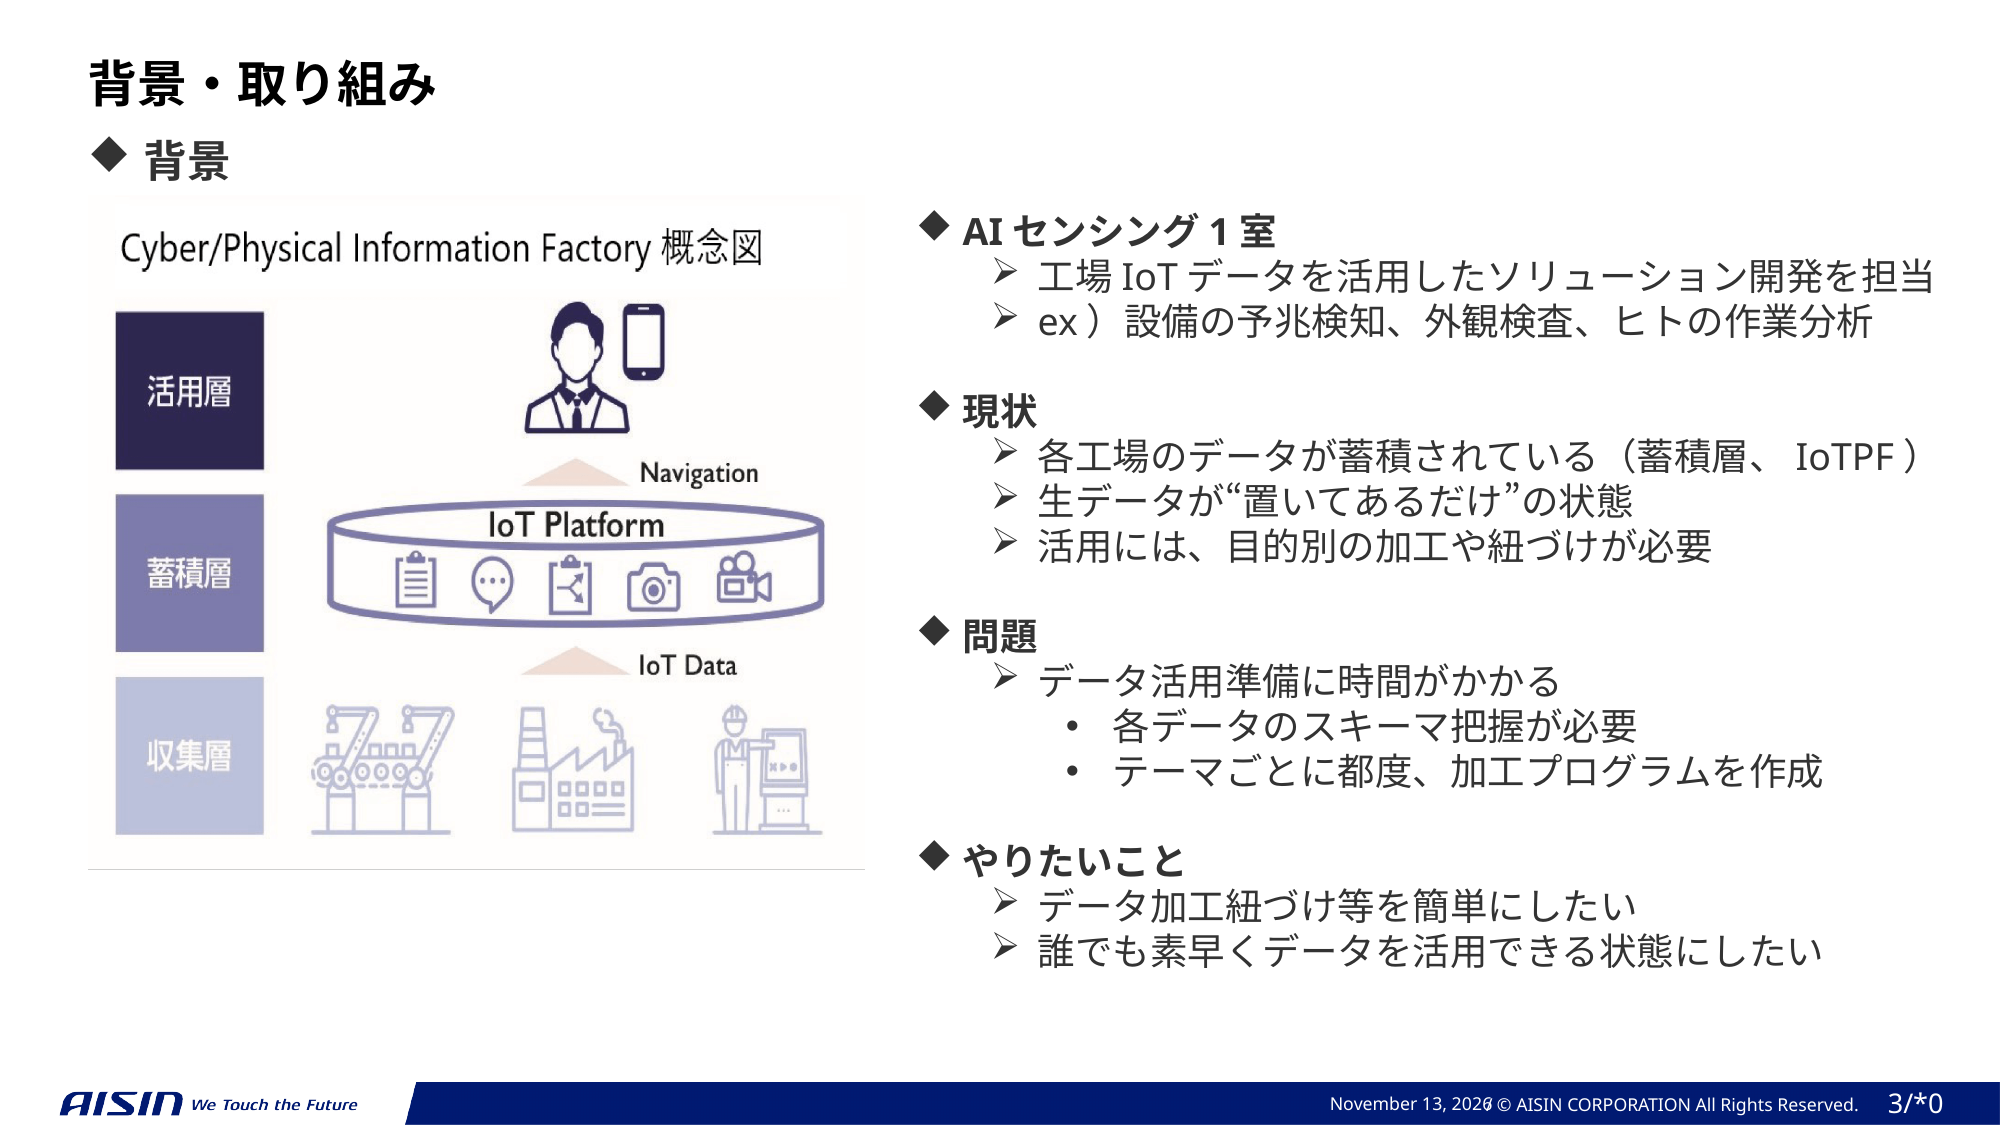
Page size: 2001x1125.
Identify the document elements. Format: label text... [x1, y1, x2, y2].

list 背景・取り組み [72, 44, 1934, 103]
picture [87, 189, 865, 874]
picture [0, 1082, 2000, 1125]
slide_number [1142, 1093, 1508, 1116]
list 背景 [72, 125, 1934, 1051]
text_box AIセンシング1室 工場IoTデータを活用したソリューション開発を担当 ex）設備の予兆検知、外観検査、ヒトの作業分析 現状 各工場のデータが蓄積されている（蓄積層、IoTPF） 生データが“置いてあるだけ”の状態 活用には、目的別の加工や紐づけが必要 問題 データ活用準備に時間がかかる 各データのスキーマ把握が必要 テーマごとに都度、加工プログラムを作成 やりたいこと データ加工紐づけ等を簡単にしたい 誰でも素早くデータを活用できる状態にしたい [901, 200, 1958, 981]
